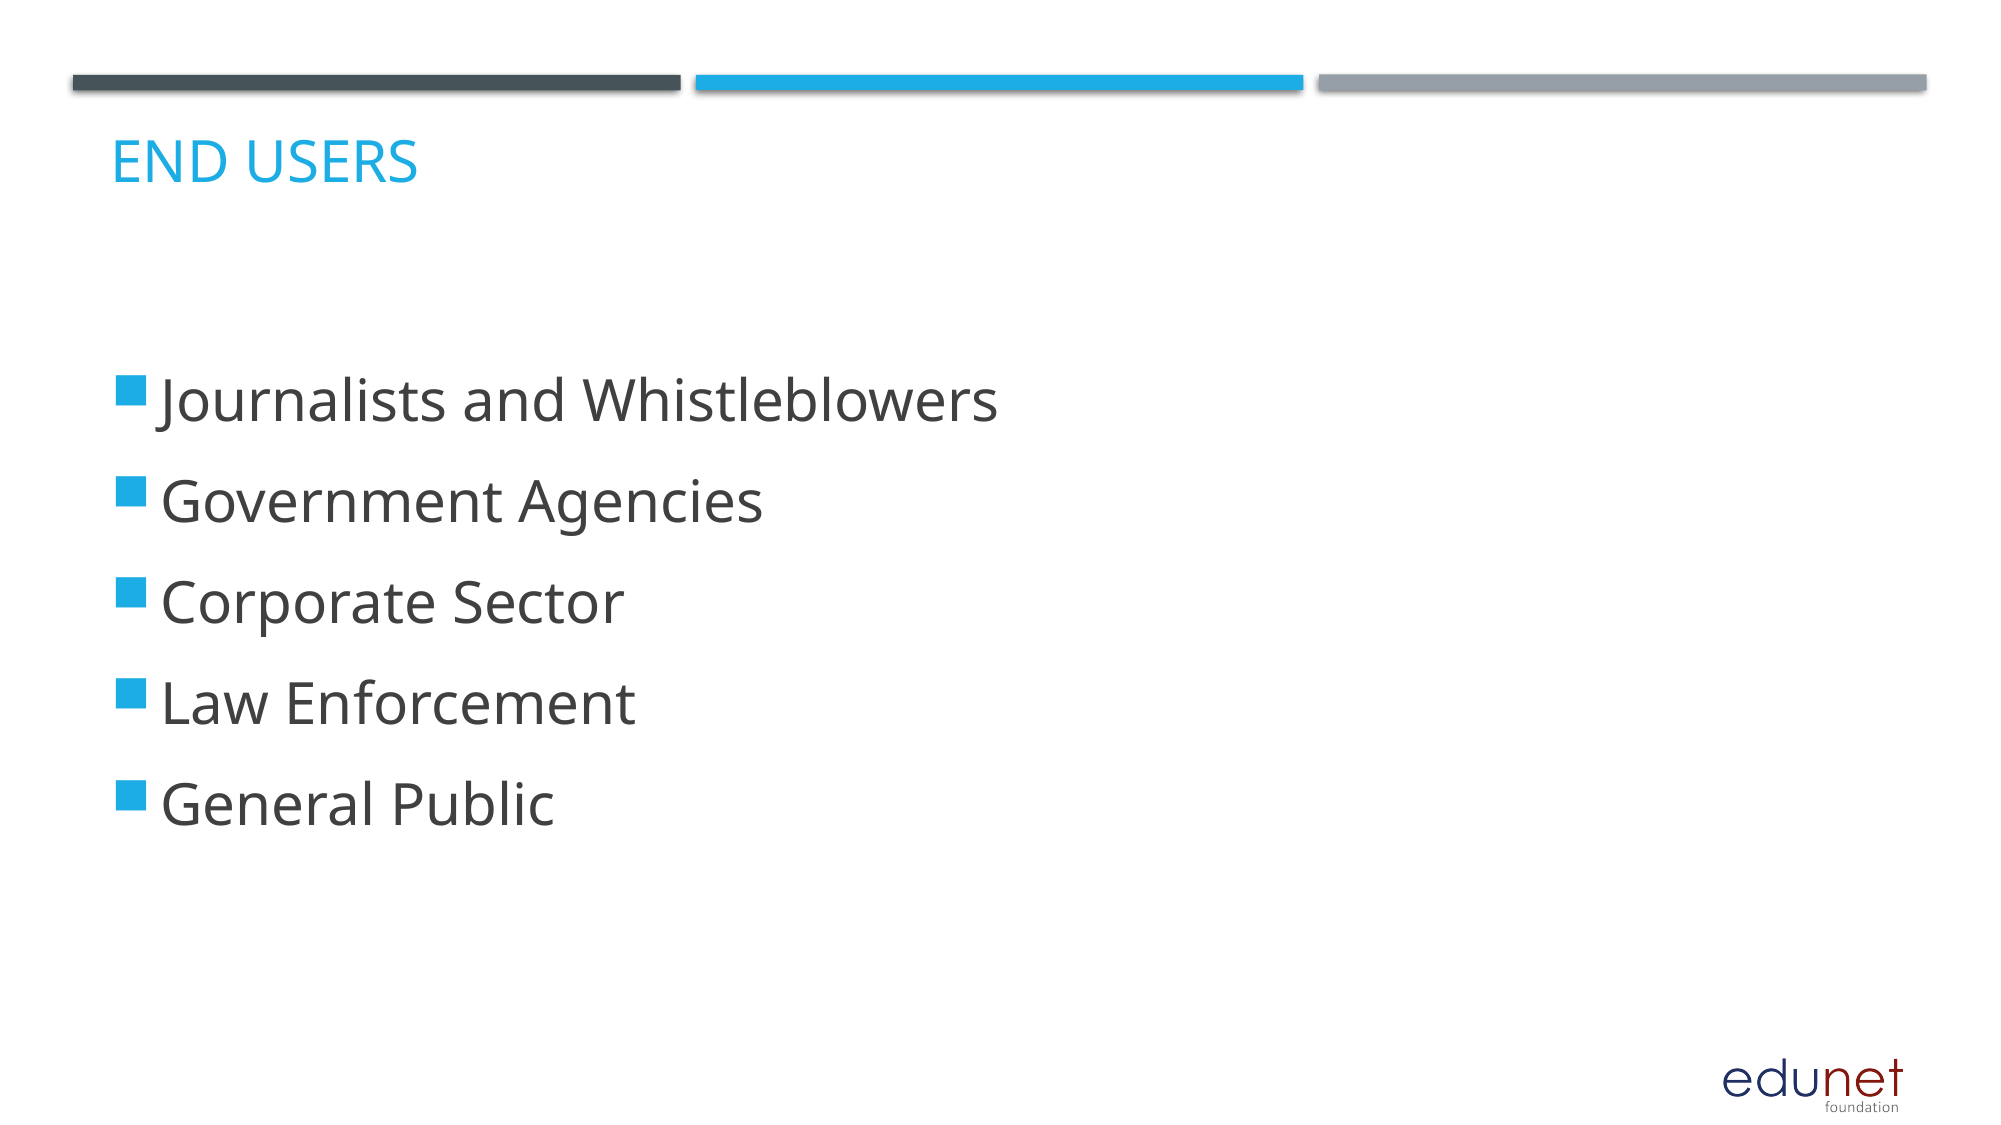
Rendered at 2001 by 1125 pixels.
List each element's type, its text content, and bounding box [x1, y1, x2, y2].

title End users [95, 115, 1905, 203]
list Journalists and Whistleblowers Government Agencies Corporate Sector Law Enforcement General Public [95, 213, 1905, 981]
picture [1719, 1056, 1905, 1116]
